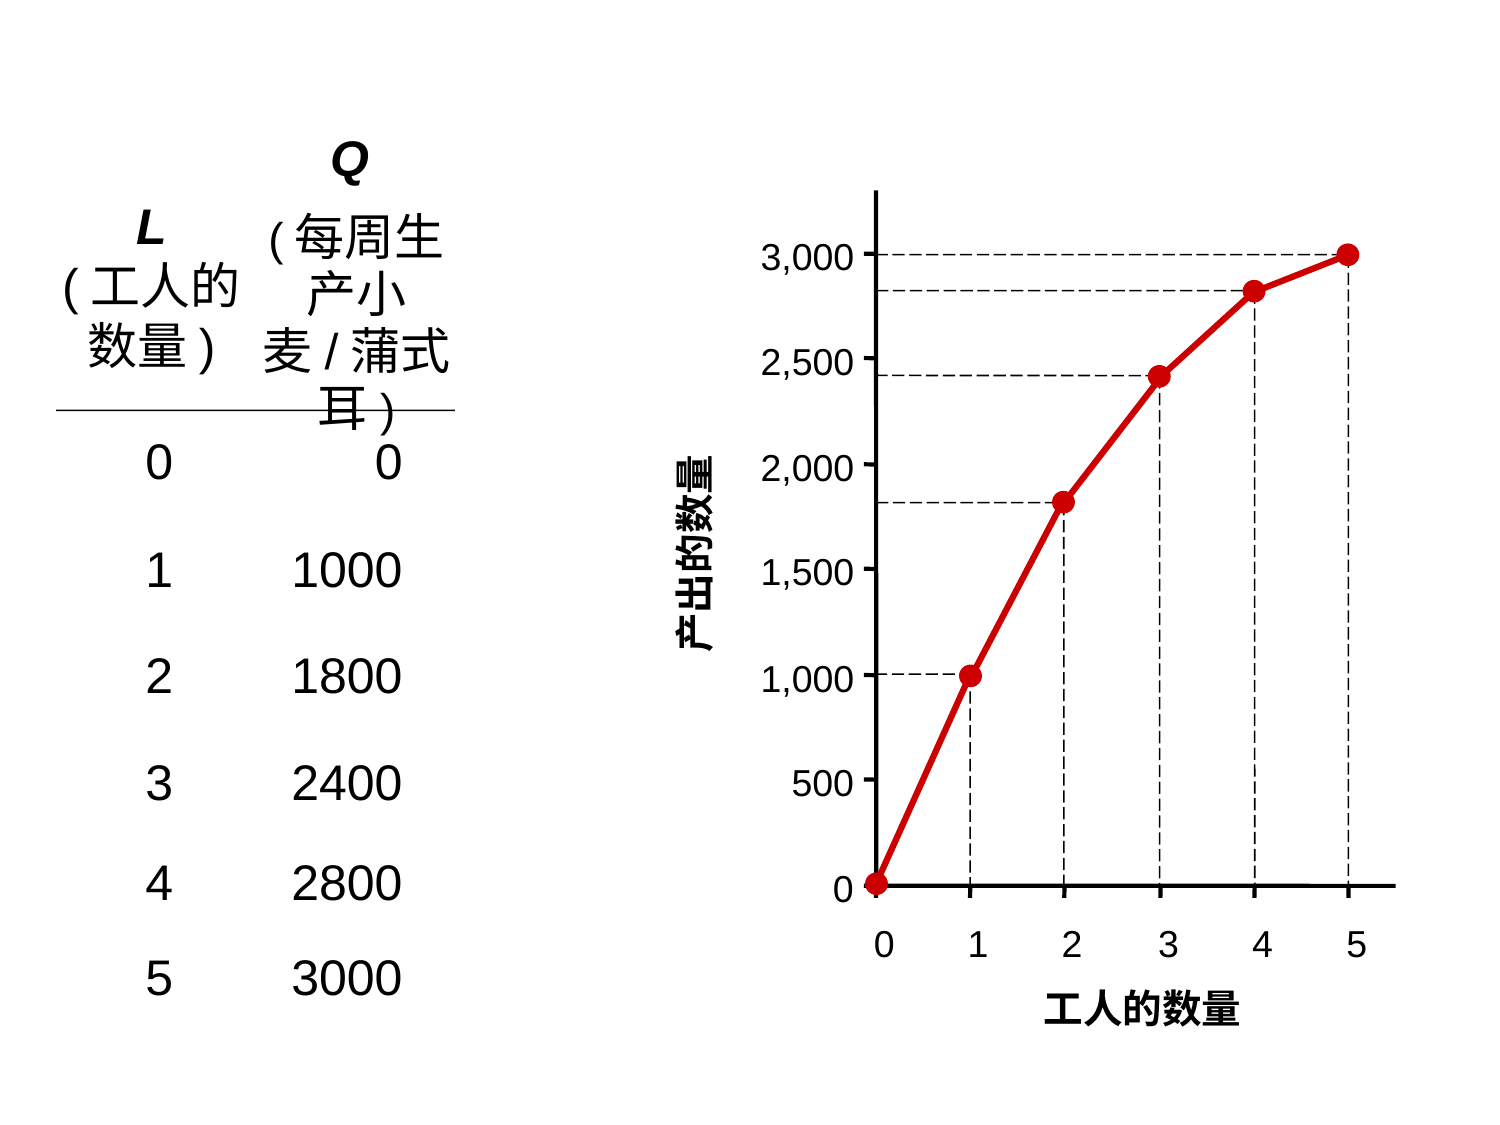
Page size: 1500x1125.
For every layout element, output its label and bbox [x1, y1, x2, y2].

text_box [875, 243, 1360, 884]
text_box [54, 727, 440, 831]
text_box [875, 254, 1350, 886]
text_box [54, 831, 440, 927]
text_box [650, 130, 1455, 1070]
text_box [54, 514, 440, 619]
text_box [54, 619, 440, 727]
text_box [54, 927, 440, 1022]
text_box [54, 411, 440, 514]
text_box [54, 160, 465, 411]
